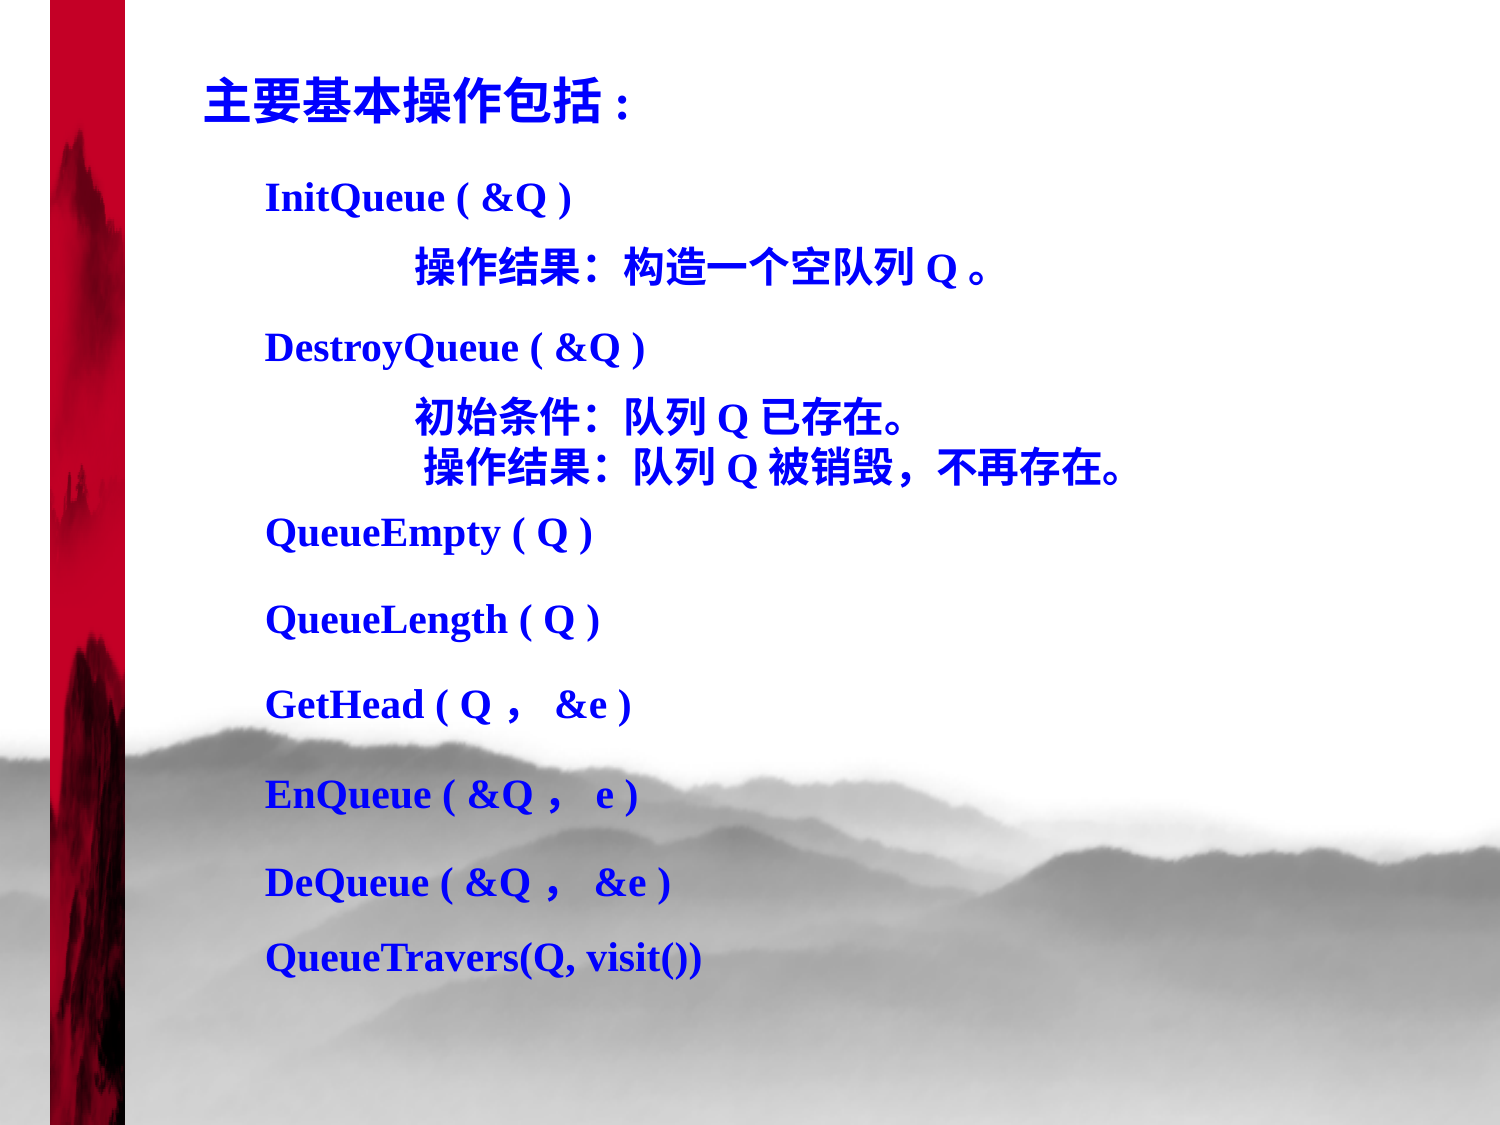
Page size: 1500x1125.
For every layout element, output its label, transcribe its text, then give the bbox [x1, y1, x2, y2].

text_box DeQueue ( &Q，&e ) [249, 847, 1100, 913]
picture [0, 0, 1500, 1125]
text_box 主要基本操作包括: [187, 62, 813, 138]
text_box QueueLength ( Q ) [249, 584, 725, 650]
text_box QueueEmpty ( Q ) [249, 499, 725, 563]
text_box EnQueue ( &Q，e ) [249, 759, 1100, 825]
text_box GetHead ( Q，&e ) [249, 669, 838, 735]
text_box DestroyQueue ( &Q ) 初始条件：队列Q已存在。 操作结果：队列Q被销毁，不再存在。 [249, 312, 1463, 499]
text_box InitQueue ( &Q ) 操作结果：构造一个空队列Q。 [249, 162, 1463, 299]
text_box QueueTravers(Q, visit()) [249, 922, 1100, 988]
